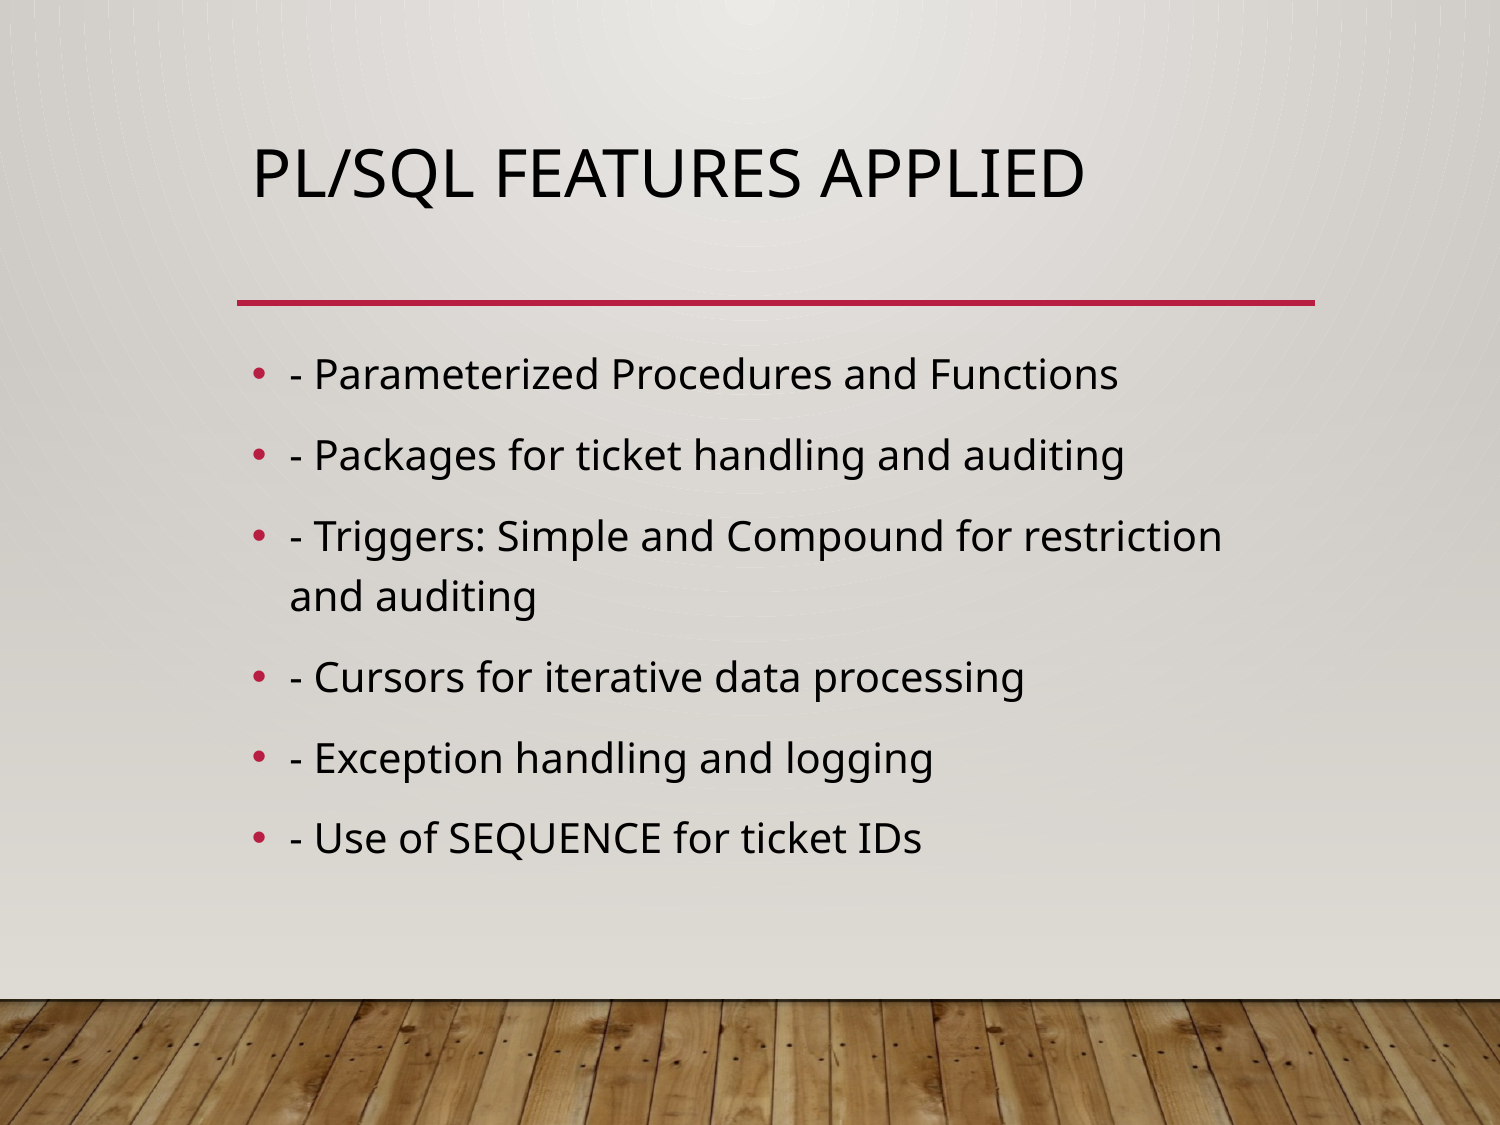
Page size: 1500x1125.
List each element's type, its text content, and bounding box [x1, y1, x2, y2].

title PL/SQL Features Applied [236, 131, 1315, 305]
list - Parameterized Procedures and Functions - Packages for ticket handling and auditing - Triggers: Simple and Compound for restriction and auditing - Cursors for iterative data processing - Exception handling and logging - Use of SEQUENCE for ticket IDs [236, 330, 1315, 897]
picture [0, 999, 1500, 1125]
